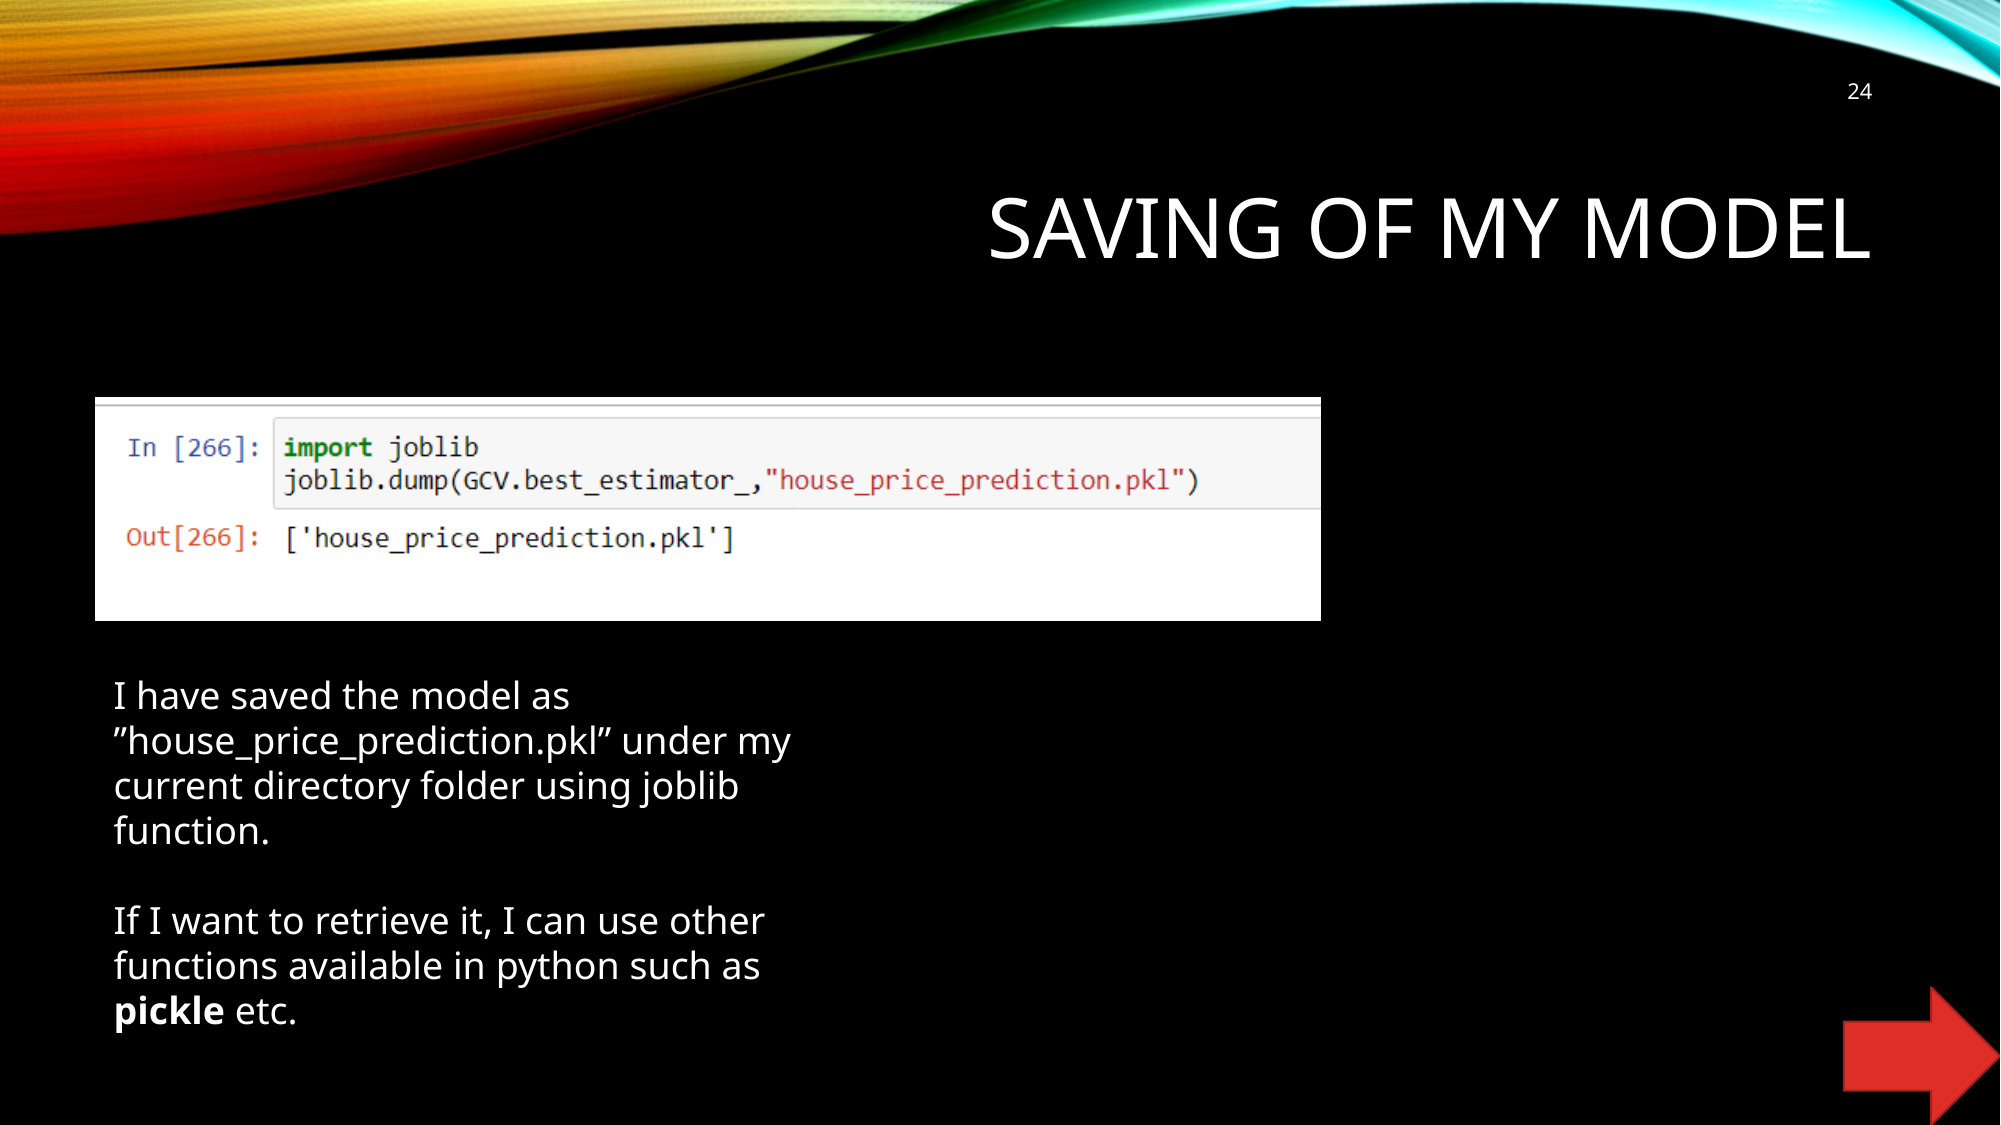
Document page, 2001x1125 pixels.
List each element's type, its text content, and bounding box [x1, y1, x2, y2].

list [94, 396, 1321, 621]
title Saving of my model [474, 125, 1888, 338]
slide_number 24 [1437, 62, 1888, 123]
picture [0, 0, 2000, 237]
text_box I have saved the model as ”house_price_prediction.pkl” under my current directory folder using joblib function. If I want to retrieve it, I can use other functions available in python such as pickle etc. [98, 664, 818, 1040]
text_box [1842, 986, 2000, 1125]
